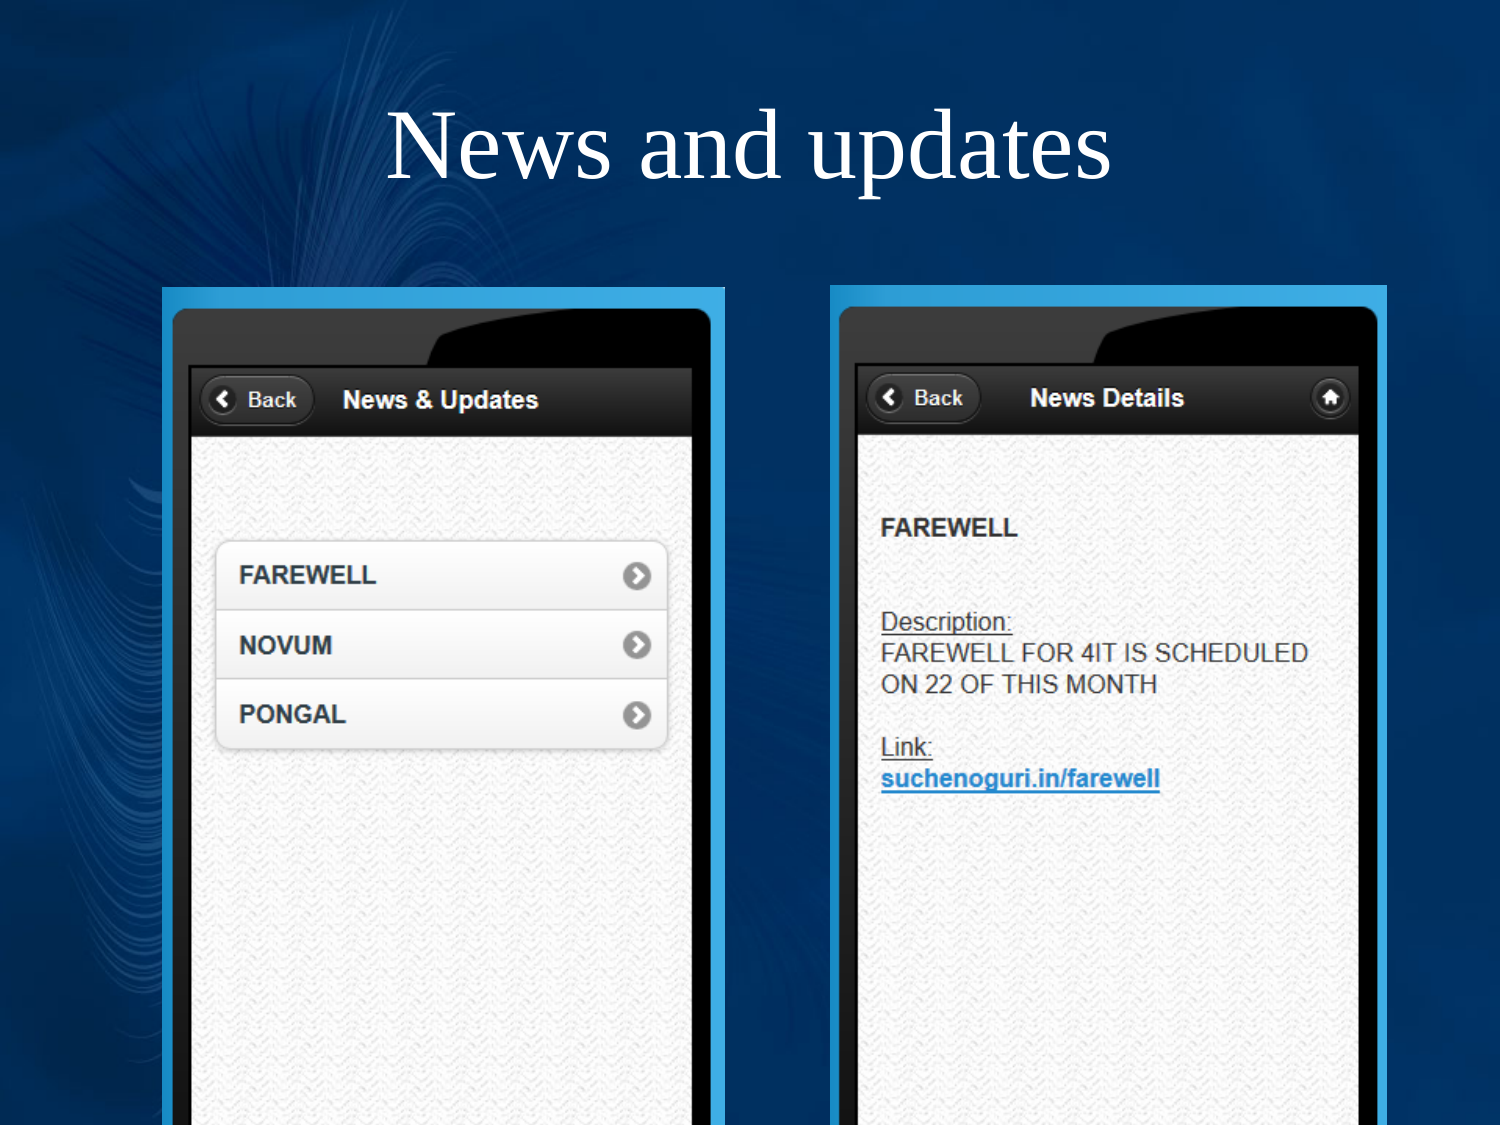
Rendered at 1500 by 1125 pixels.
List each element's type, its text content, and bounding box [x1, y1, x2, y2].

list [75, 262, 1425, 1005]
title News and updates [75, 45, 1425, 233]
picture [0, 0, 1500, 1125]
